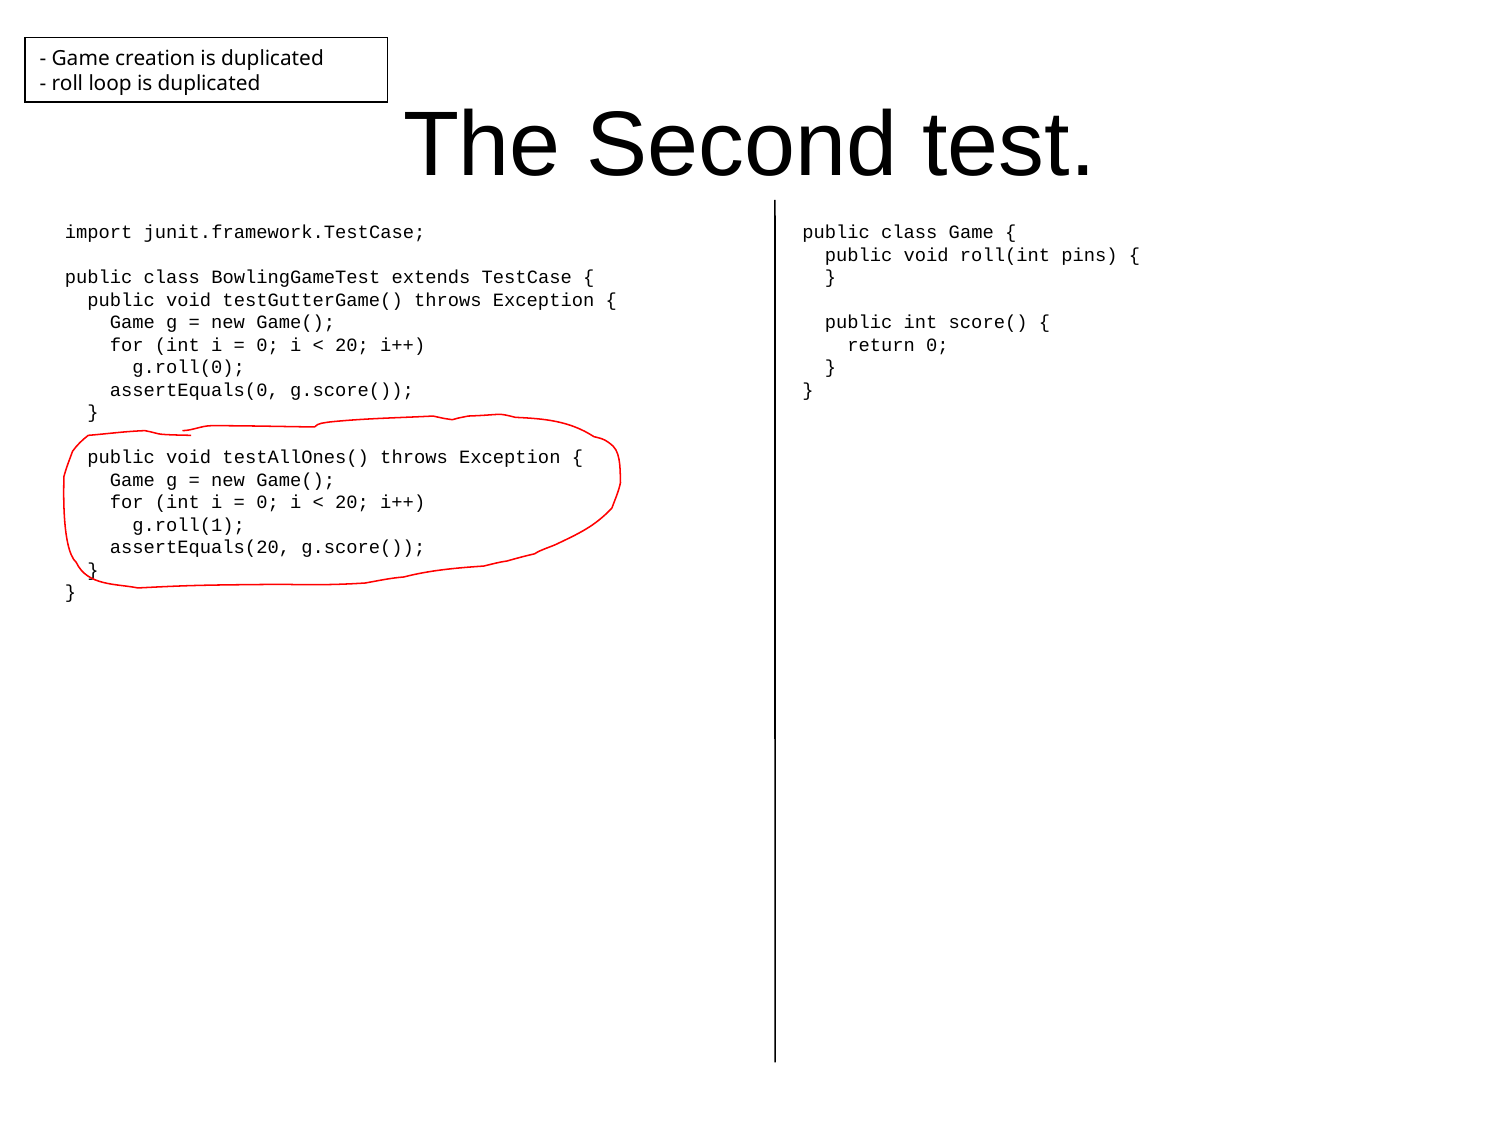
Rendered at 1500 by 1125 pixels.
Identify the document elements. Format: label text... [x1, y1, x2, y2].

text_box [63, 414, 621, 588]
text_box import junit.framework.TestCase; public class BowlingGameTest extends TestCase { public void testGutterGame() throws Exception { Game g = new Game(); for (int i = 0; i < 20; i++) g.roll(0); assertEquals(0, g.score()); } public void testAllOnes() throws Exception { Game g = new Game(); for (int i = 0; i < 20; i++) g.roll(1); assertEquals(20, g.score()); } } [49, 212, 713, 610]
title The Second test. [75, 45, 1425, 233]
text_box - Game creation is duplicated - roll loop is duplicated [24, 37, 388, 103]
text_box public class Game { public void roll(int pins) { } public int score() { return 0; } } [787, 212, 1450, 430]
